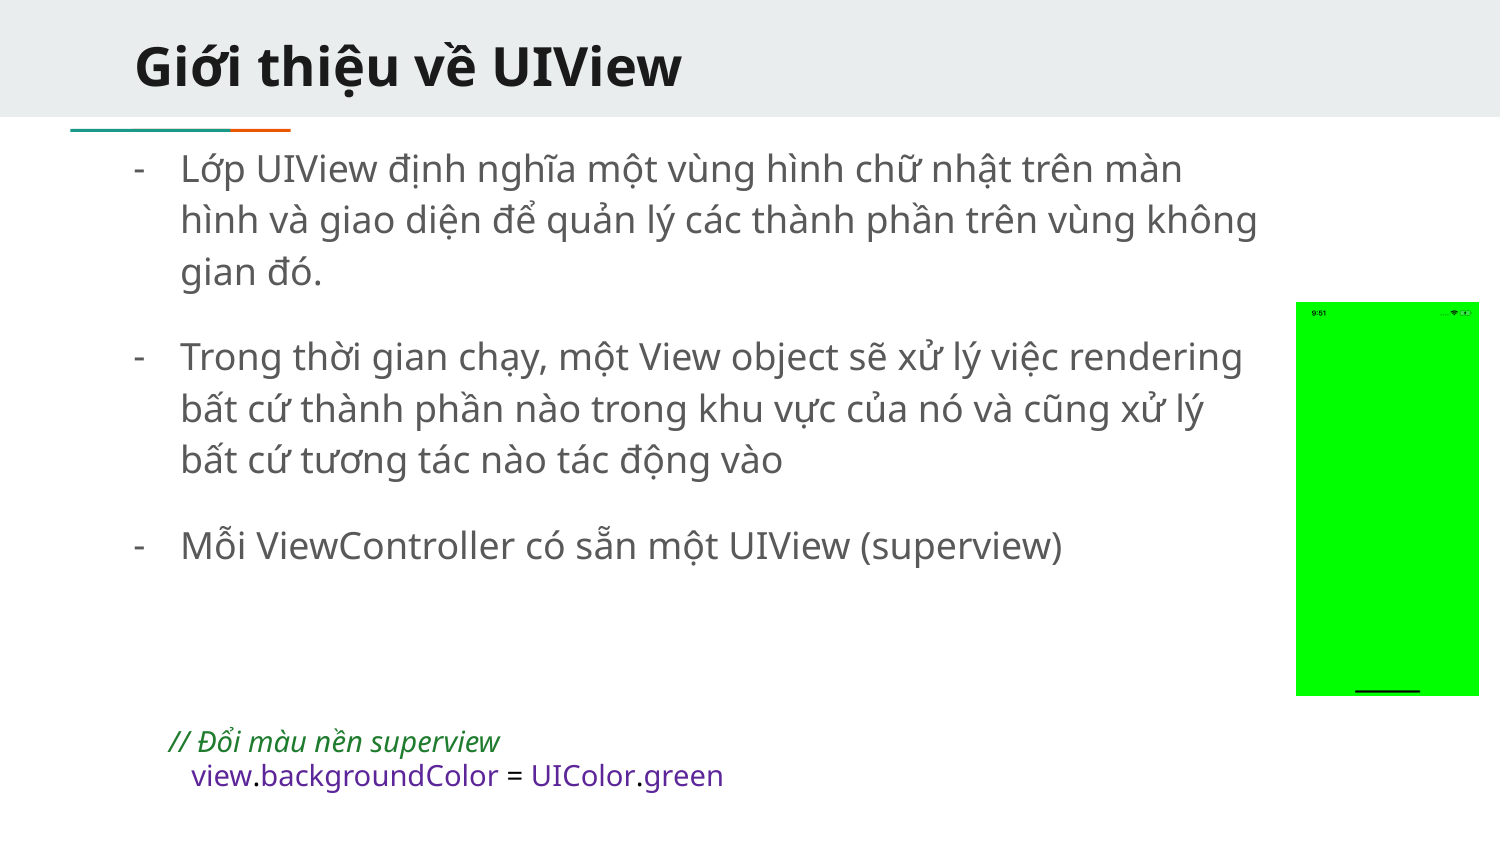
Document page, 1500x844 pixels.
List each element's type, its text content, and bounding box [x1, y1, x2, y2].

title Giới thiệu về UIView [119, 17, 1381, 106]
picture [1296, 301, 1480, 697]
text_box // Đổi màu nền superview view.backgroundColor = UIColor.green [153, 715, 1153, 801]
list Lớp UIView định nghĩa một vùng hình chữ nhật trên màn hình và giao diện để quản lý các thành phần trên vùng không gian đó. Trong thời gian chạy, một View object sẽ xử lý việc rendering bất cứ thành phần nào trong khu vực của nó và cũng xử lý bất cứ tương tác nào tác động vào Mỗi ViewController có sẵn một UIView (superview) [43, 122, 1283, 700]
